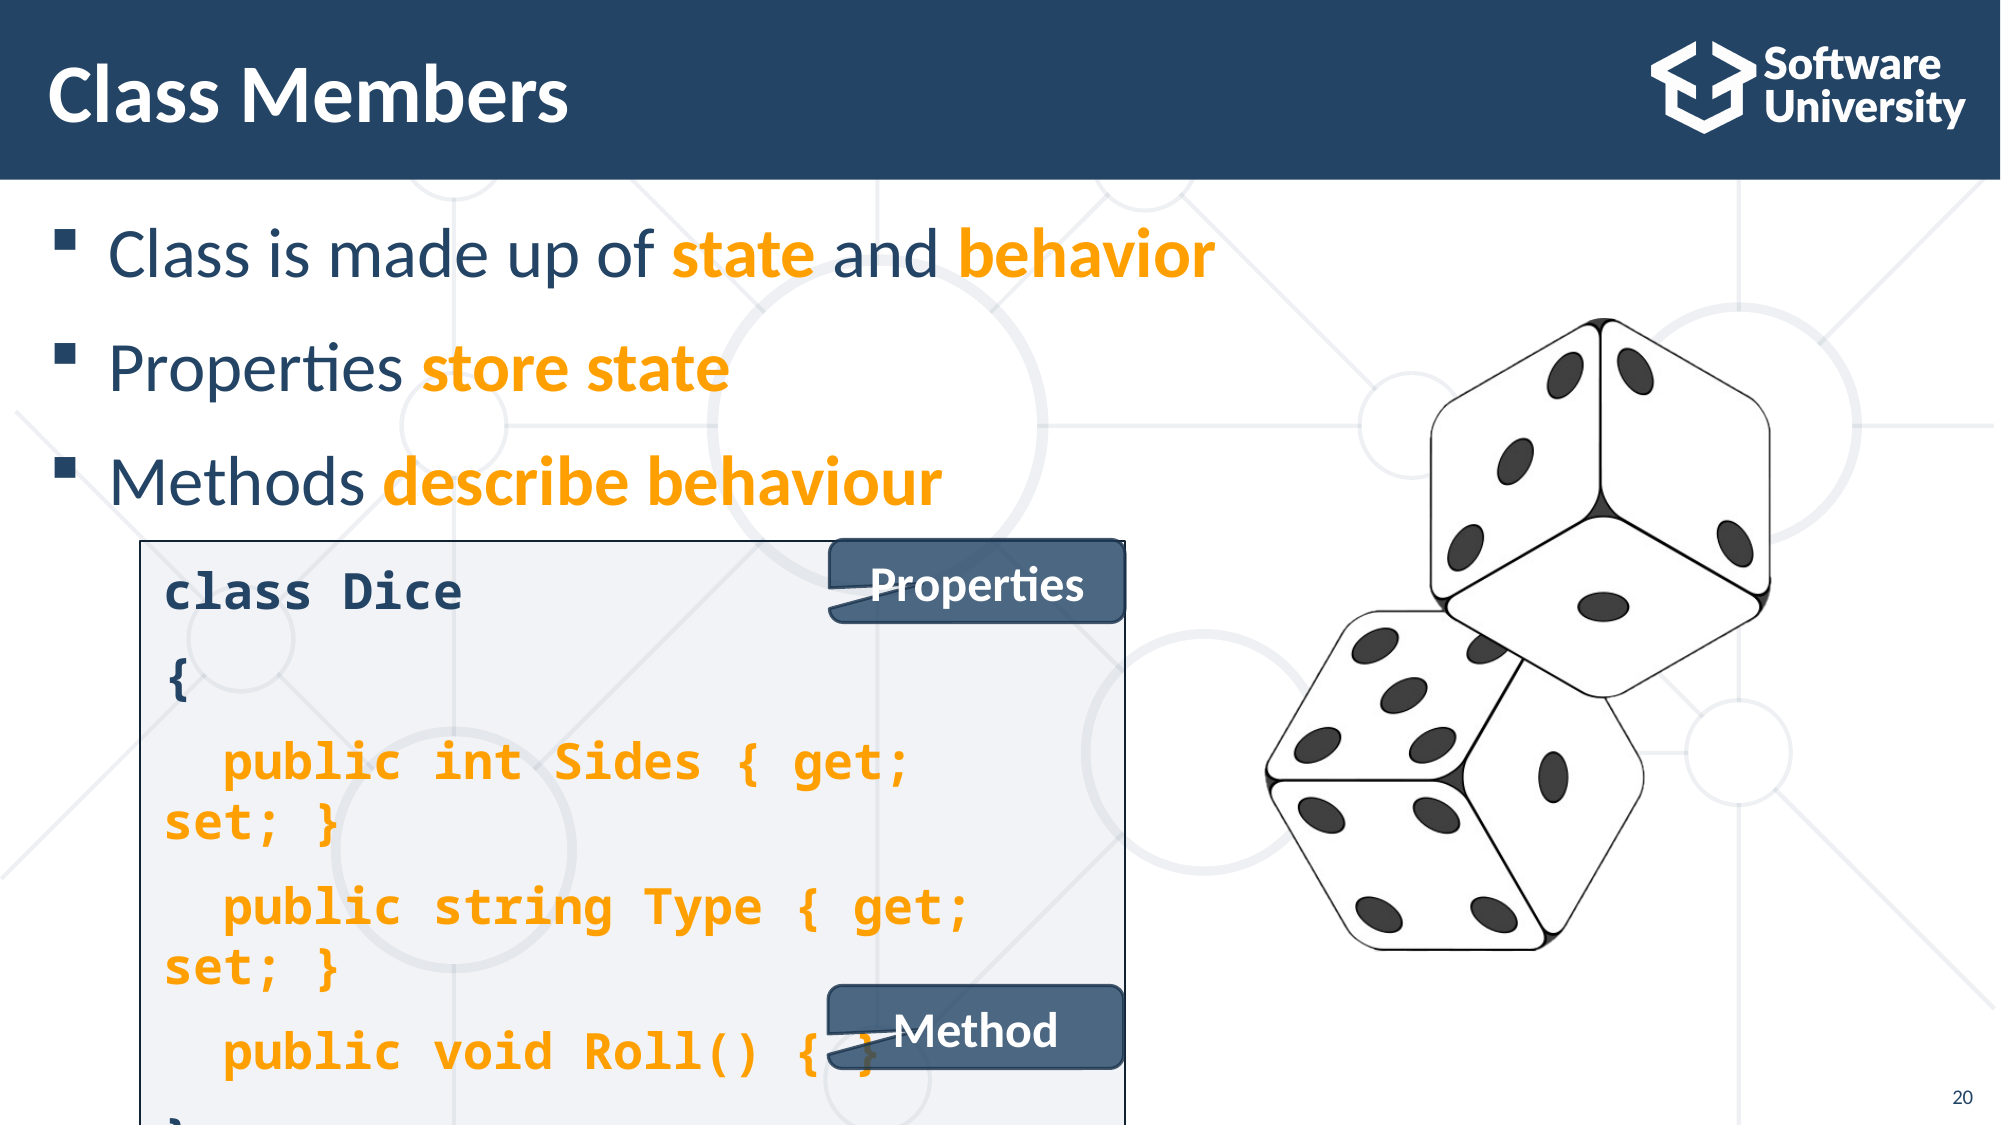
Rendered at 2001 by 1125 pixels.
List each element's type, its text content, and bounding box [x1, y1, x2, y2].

text_box Properties [827, 537, 1128, 625]
text_box class Dice { public int Sides { get; set; } public string Type { get; set; } public void Roll() { } } [139, 541, 1125, 1125]
text_box Method [826, 983, 1126, 1071]
picture [1651, 41, 1966, 134]
title Class Members [31, 16, 1625, 162]
list Class is made up of state and behavior Properties store state Methods describe behaviour [31, 196, 1970, 1104]
picture [1263, 317, 1774, 952]
slide_number 20 [1927, 1067, 1989, 1117]
